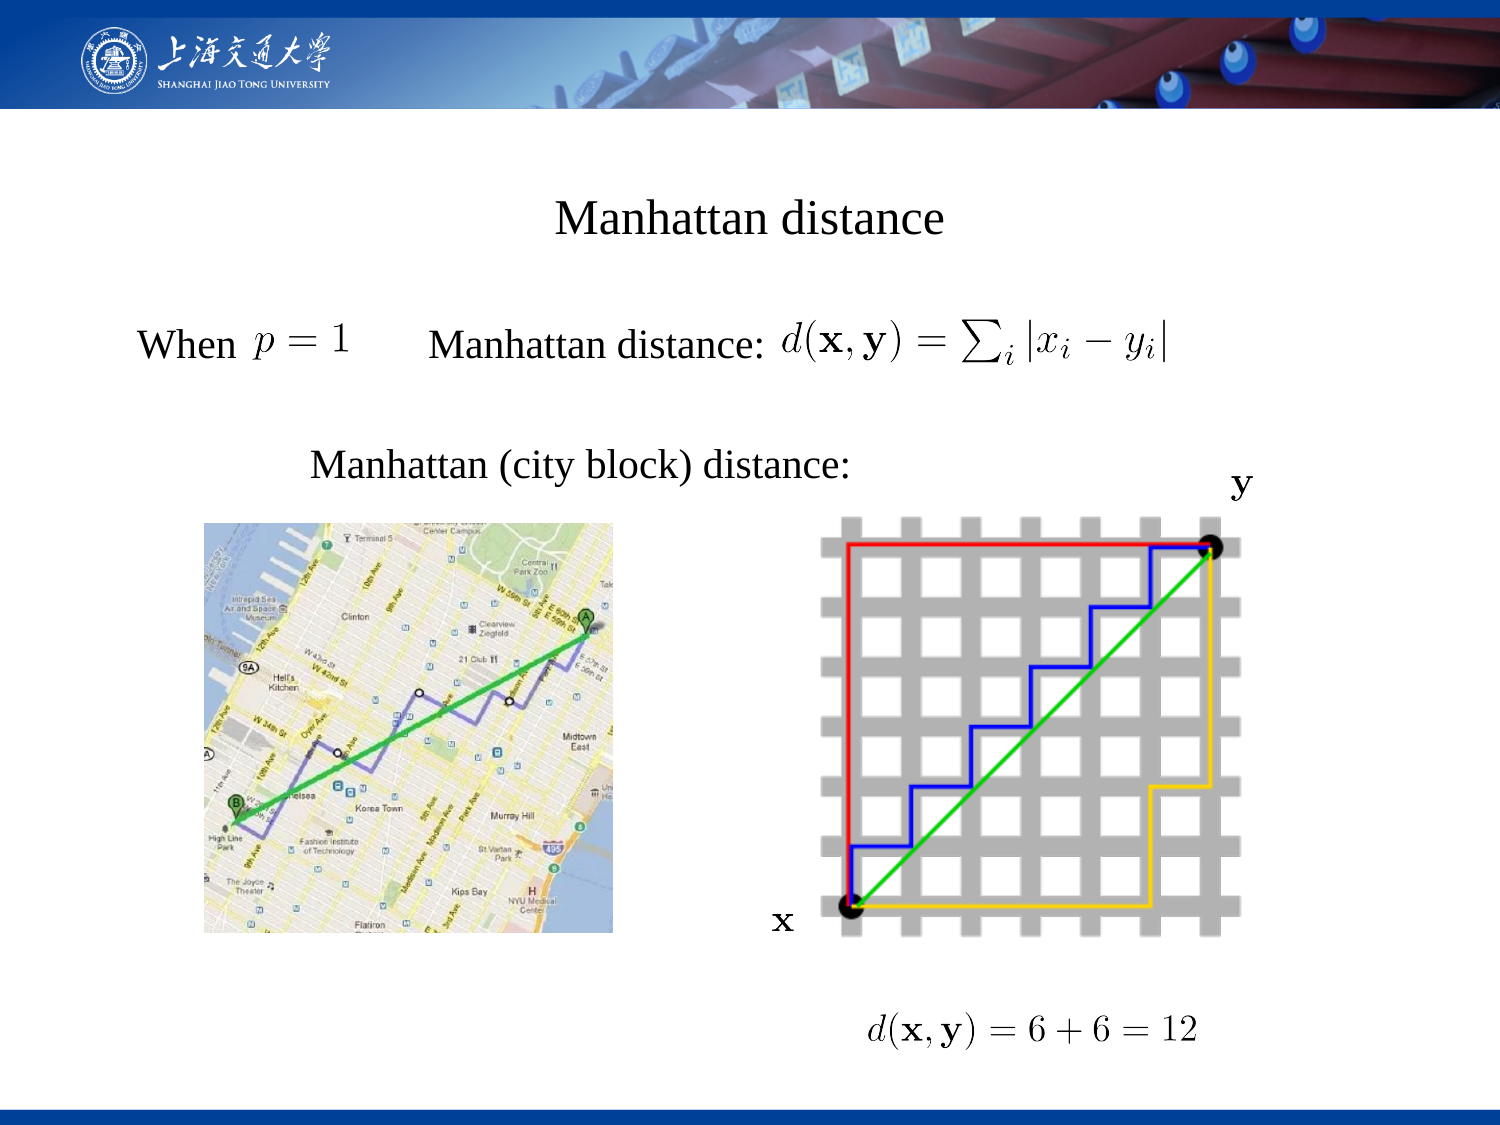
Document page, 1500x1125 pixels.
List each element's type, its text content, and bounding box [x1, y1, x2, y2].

picture [252, 323, 348, 360]
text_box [772, 476, 1253, 1050]
picture [0, 18, 1500, 109]
picture [204, 523, 613, 933]
text_box When [122, 309, 252, 374]
picture [781, 319, 1165, 365]
text_box Manhattan distance [539, 177, 961, 252]
text_box Manhattan distance: [413, 309, 791, 374]
text_box Manhattan (city block) distance: [295, 429, 878, 495]
